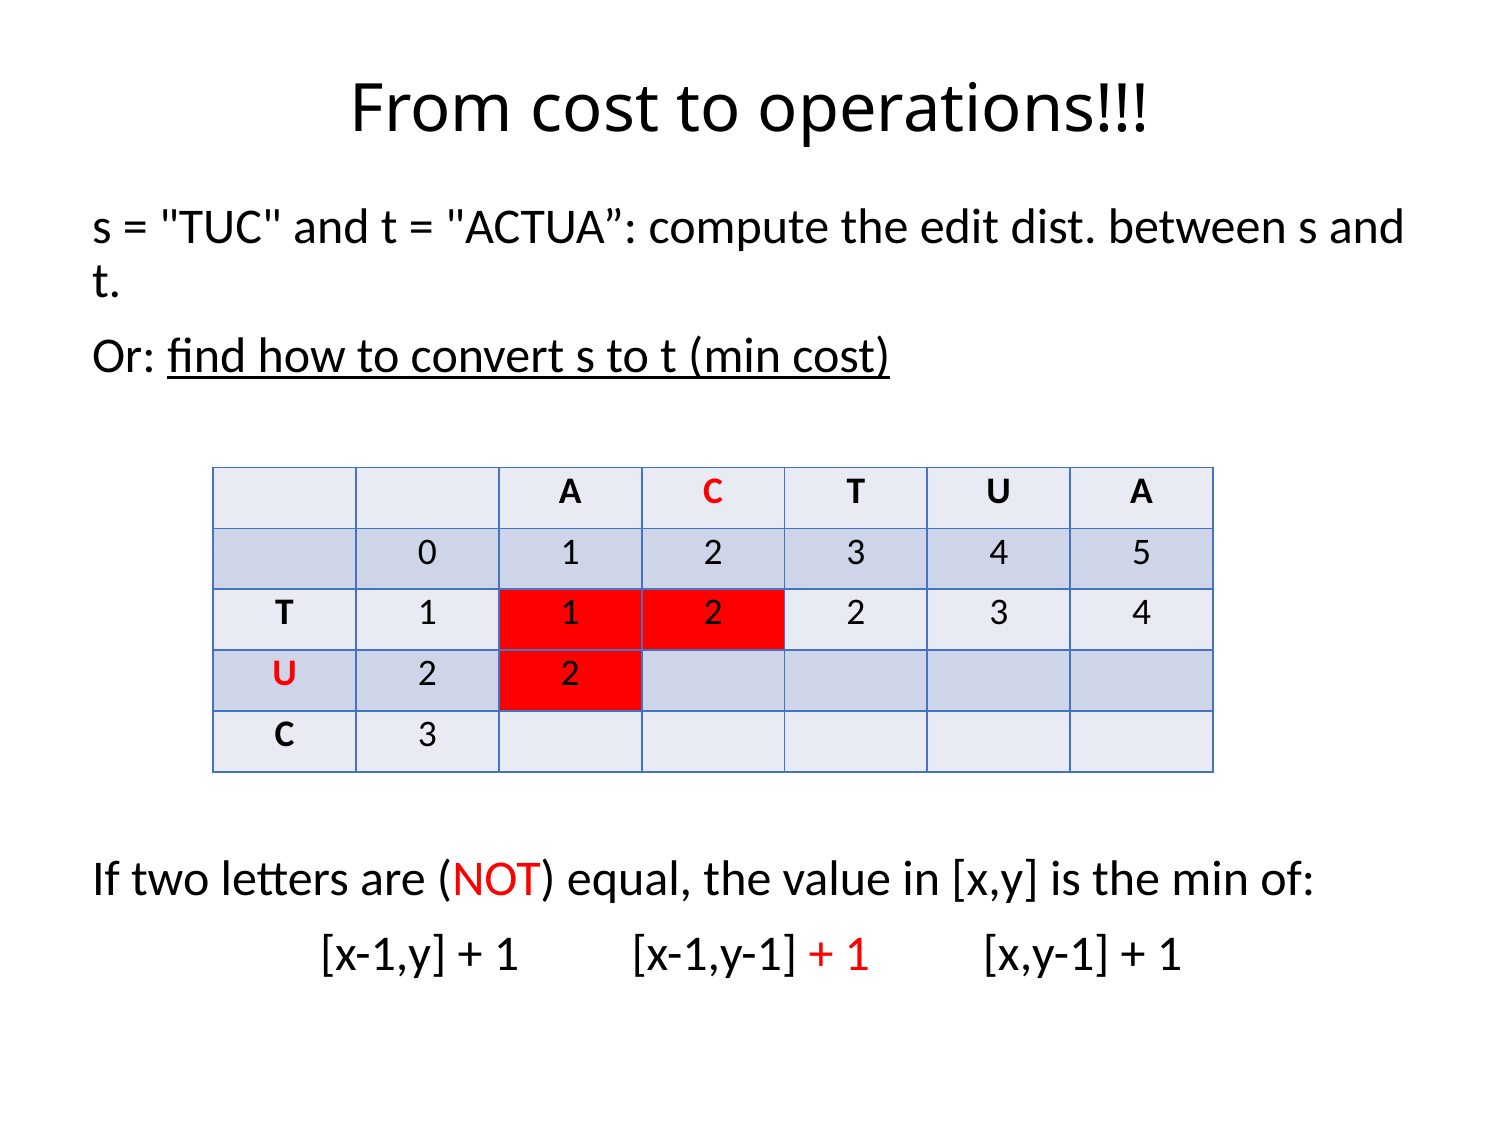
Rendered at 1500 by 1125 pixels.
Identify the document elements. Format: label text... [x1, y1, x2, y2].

table_cell 2 [643, 590, 784, 649]
table_cell U [214, 651, 355, 710]
table_header U [928, 468, 1069, 528]
table_cell 3 [785, 529, 926, 588]
table_cell 3 [357, 712, 498, 771]
table_header A [1071, 468, 1212, 528]
table_cell [643, 712, 784, 771]
table_cell 2 [643, 529, 784, 588]
table_cell 2 [357, 651, 498, 710]
table_cell 3 [928, 590, 1069, 649]
table_cell [1071, 651, 1212, 710]
table_header [357, 468, 498, 528]
table_cell 4 [928, 529, 1069, 588]
table_cell C [214, 712, 355, 771]
table_cell 5 [1071, 529, 1212, 588]
table_cell [785, 712, 926, 771]
table_cell 1 [357, 590, 498, 649]
table_header [214, 468, 355, 528]
table_header A [500, 468, 641, 528]
table_cell [1071, 712, 1212, 771]
table_cell 2 [785, 590, 926, 649]
table_cell 0 [357, 529, 498, 588]
table_header T [785, 468, 926, 528]
table_cell T [214, 590, 355, 649]
table_cell [785, 651, 926, 710]
list s = "TUC" and t = "ACTUA”: compute the edit dist. between s and t. Or: find how to convert s to t (min cost) If two letters are (NOT) equal, the value in [x,y] is the min of: [x-1,y] + 1 [x-1,y-1] + 1 [x,y-1] + 1 [77, 192, 1425, 1047]
table_cell [928, 651, 1069, 710]
table_cell [643, 651, 784, 710]
table_cell [928, 712, 1069, 771]
table_cell 4 [1071, 590, 1212, 649]
table_cell [214, 529, 355, 588]
title From cost to operations!!! [103, 59, 1397, 159]
table_cell 1 [500, 590, 641, 649]
table_cell [500, 712, 641, 771]
table_cell 1 [500, 529, 641, 588]
table_header C [643, 468, 784, 528]
table_cell 2 [500, 651, 641, 710]
